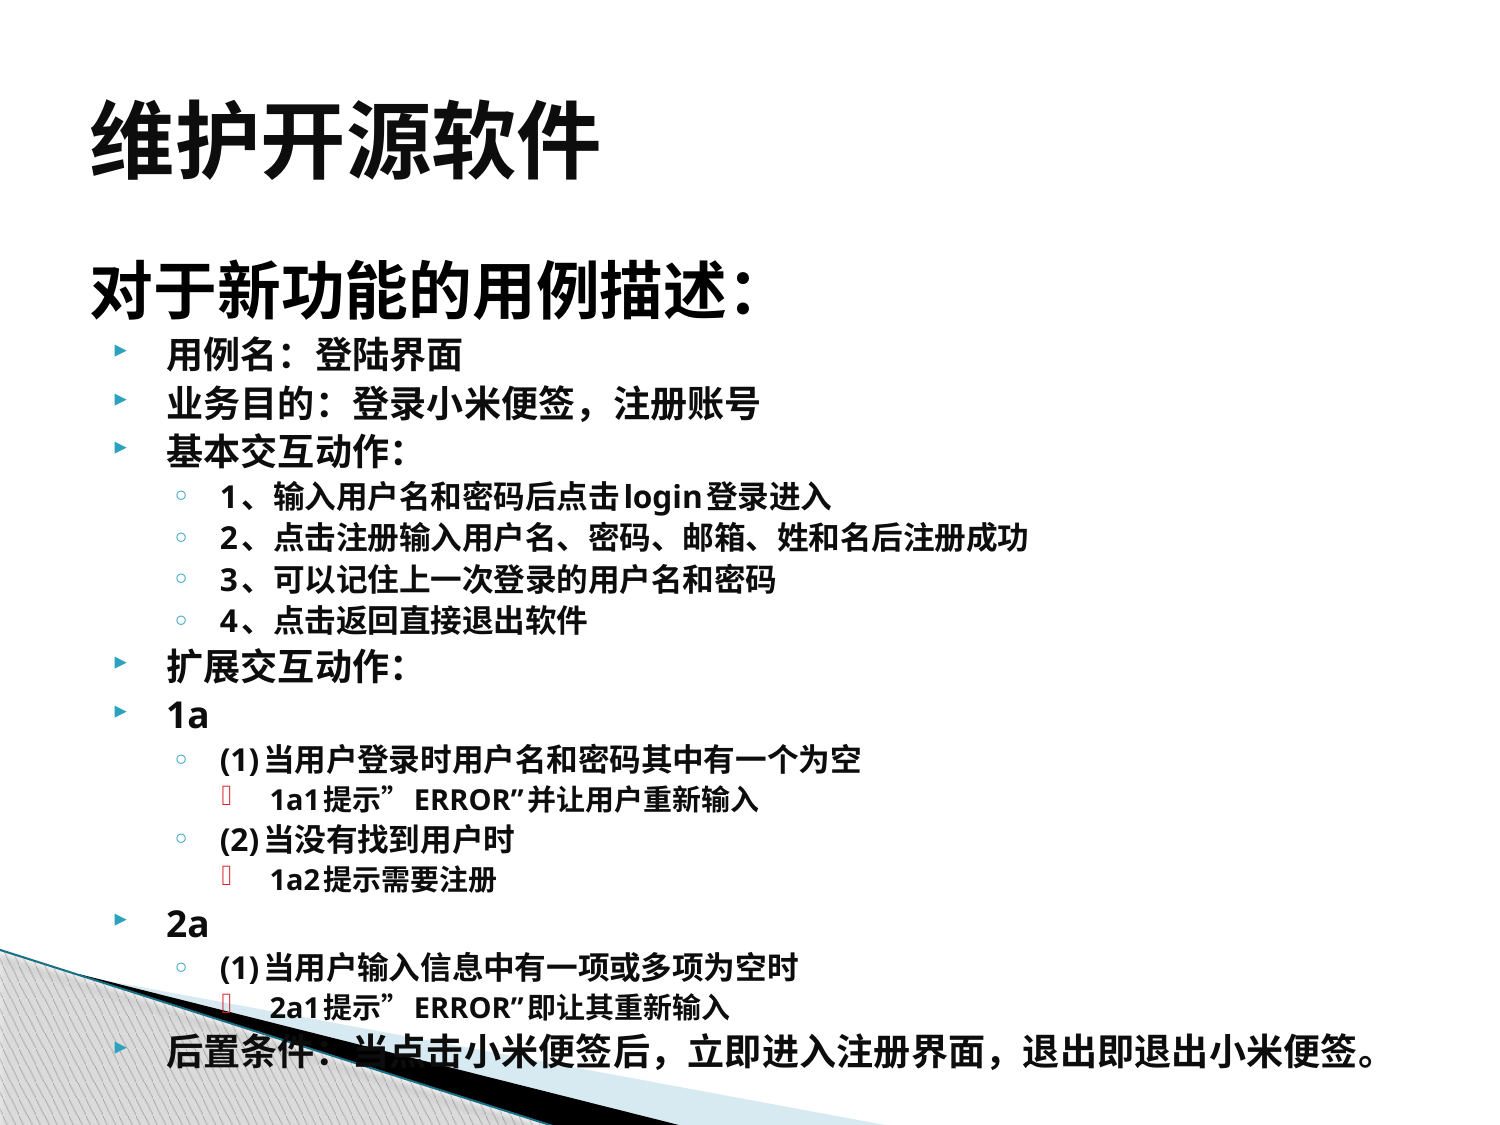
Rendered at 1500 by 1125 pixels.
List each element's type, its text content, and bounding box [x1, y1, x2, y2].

title 维护开源软件 [75, 45, 1425, 233]
list 对于新功能的用例描述： 用例名：登陆界面 业务目的：登录小米便签，注册账号 基本交互动作： 1、输入用户名和密码后点击login登录进入 2、点击注册输入用户名、密码、邮箱、姓和名后注册成功 3、可以记住上一次登录的用户名和密码 4、点击返回直接退出软件 扩展交互动作： 1a (1)当用户登录时用户名和密码其中有一个为空 1a1提示”ERROR”并让用户重新输入 (2)当没有找到用户时 1a2提示需要注册 2a (1)当用户输入信息中有一项或多项为空时 2a1提示”ERROR”即让其重新输入 后置条件：当点击小米便签后，立即进入注册界面，退出即退出小米便签。 [75, 243, 1425, 1089]
